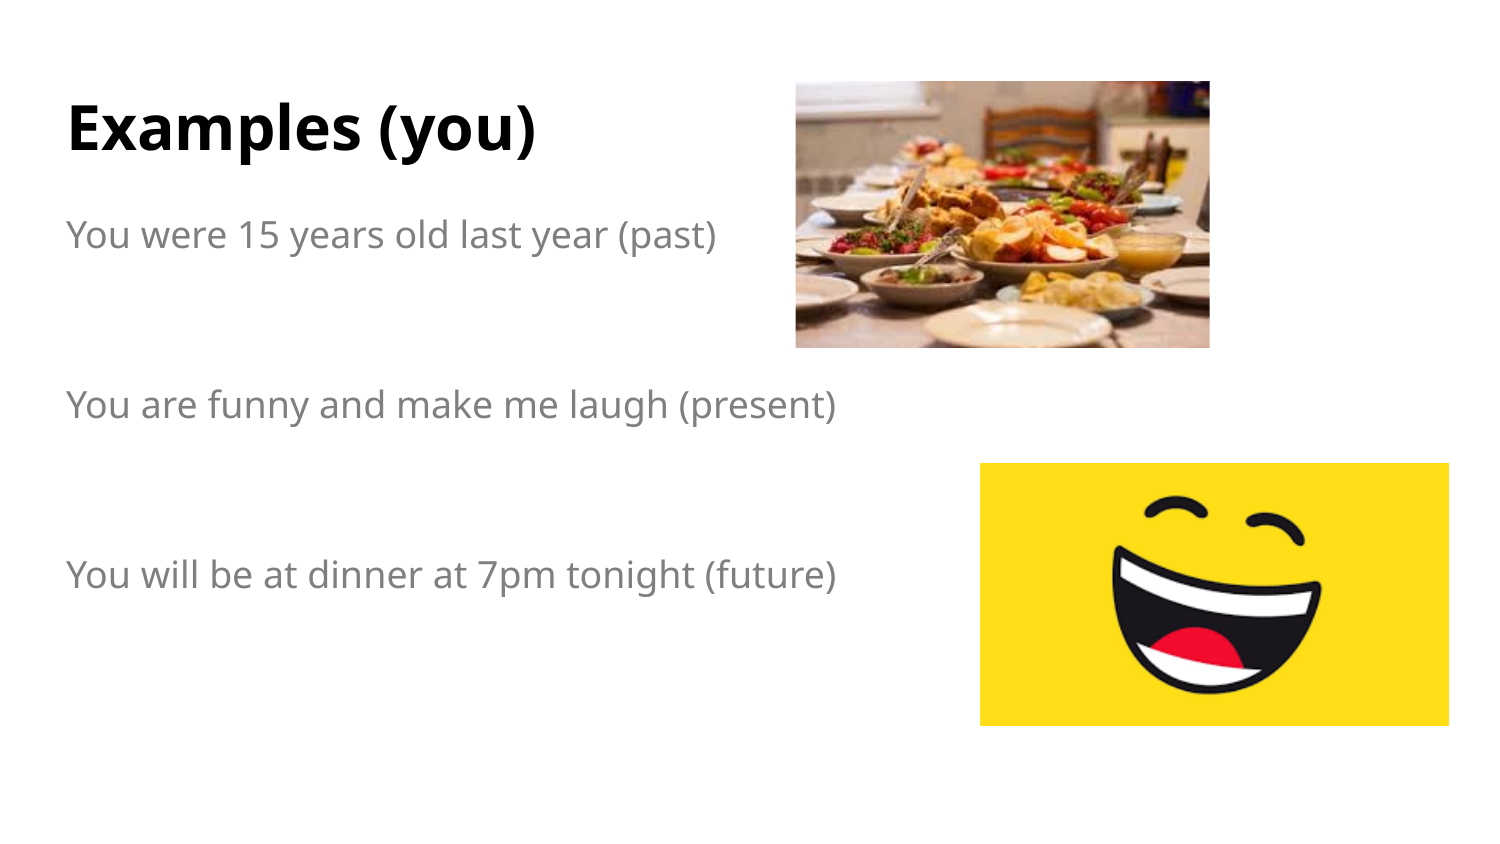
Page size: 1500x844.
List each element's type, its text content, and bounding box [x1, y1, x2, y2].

list You were 15 years old last year (past) You are funny and make me laugh (present) You will be at dinner at 7pm tonight (future) [51, 189, 1449, 750]
title Examples (you) [51, 72, 1449, 176]
picture [979, 463, 1450, 727]
picture [795, 81, 1210, 349]
